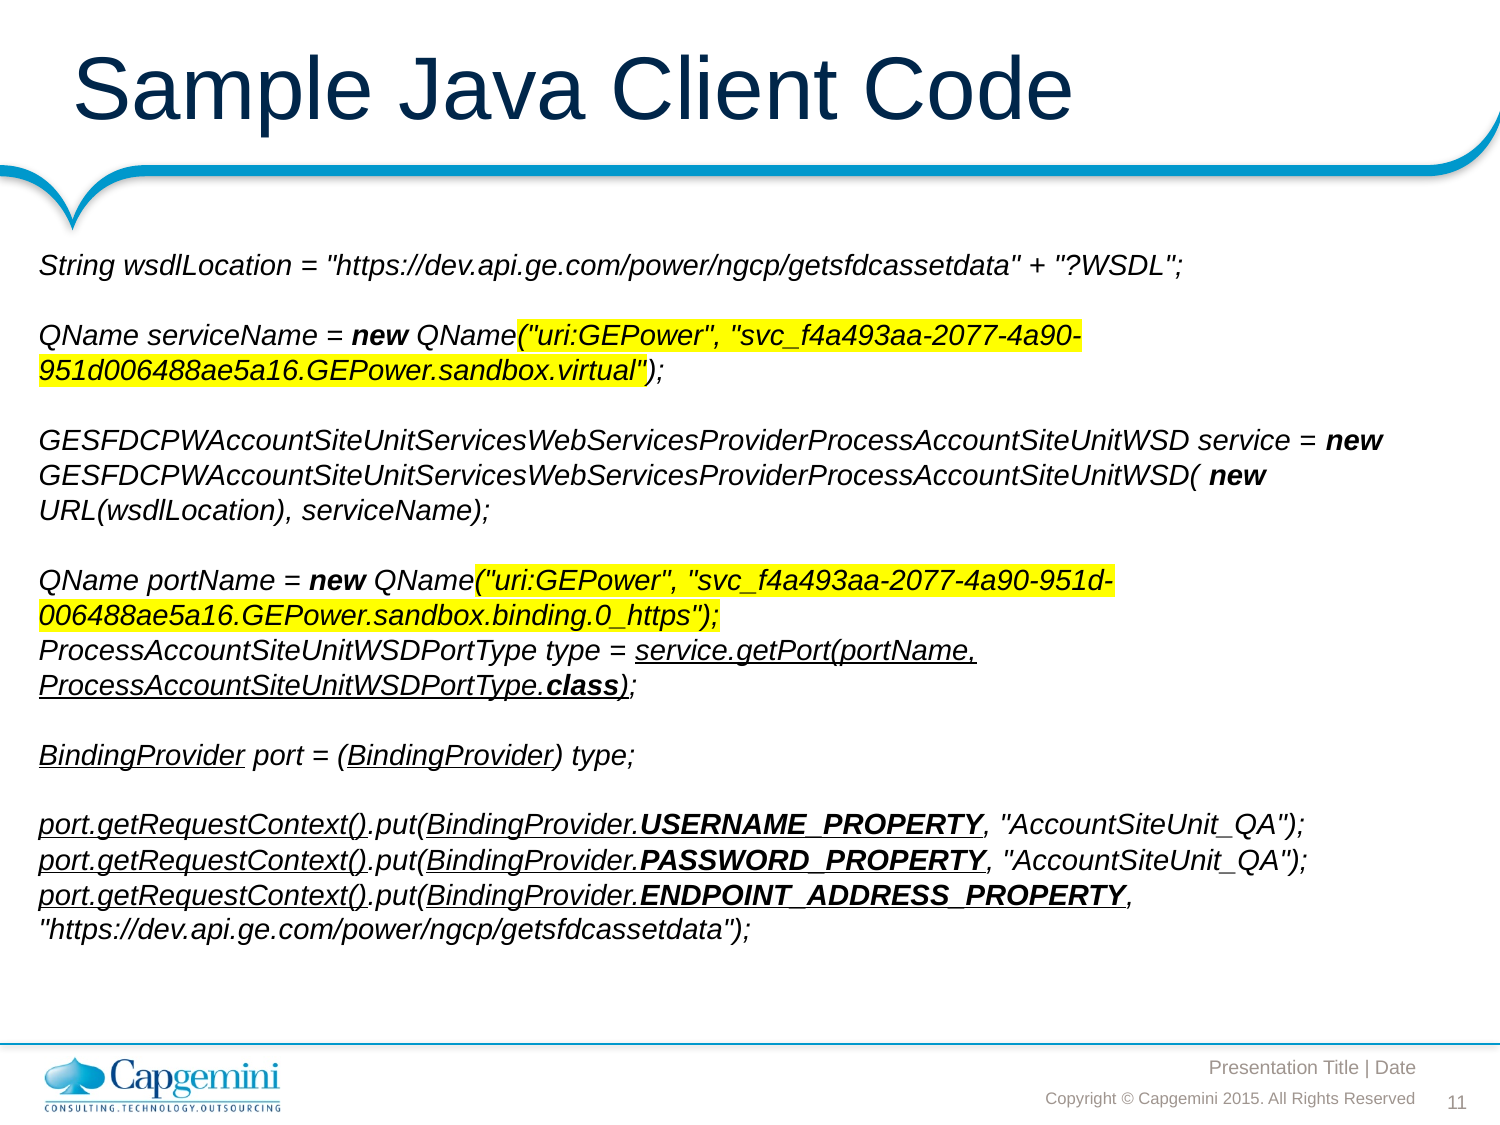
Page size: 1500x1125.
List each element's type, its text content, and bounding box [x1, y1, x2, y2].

picture [44, 1056, 281, 1113]
title Sample Java Client Code [23, 36, 1390, 148]
text_box String wsdlLocation = "https://dev.api.ge.com/power/ngcp/getsfdcassetdata" + "?WSDL"; QName serviceName = new QName("uri:GEPower", "svc_f4a493aa-2077-4a90-951d006488ae5a16.GEPower.sandbox.virtual"); GESFDCPWAccountSiteUnitServicesWebServicesProviderProcessAccountSiteUnitWSD service = new GESFDCPWAccountSiteUnitServicesWebServicesProviderProcessAccountSiteUnitWSD( new URL(wsdlLocation), serviceName); QName portName = new QName("uri:GEPower", "svc_f4a493aa-2077-4a90-951d-006488ae5a16.GEPower.sandbox.binding.0_https"); ProcessAccountSiteUnitWSDPortType type = service.getPort(portName, ProcessAccountSiteUnitWSDPortType.class); BindingProvider port = (BindingProvider) type; port.getRequestContext().put(BindingProvider.USERNAME_PROPERTY, "AccountSiteUnit_QA"); port.getRequestContext().put(BindingProvider.PASSWORD_PROPERTY, "AccountSiteUnit_QA"); port.getRequestContext().put(BindingProvider.ENDPOINT_ADDRESS_PROPERTY, "https://dev.api.ge.com/power/ngcp/getsfdcassetdata"); [23, 239, 1479, 953]
